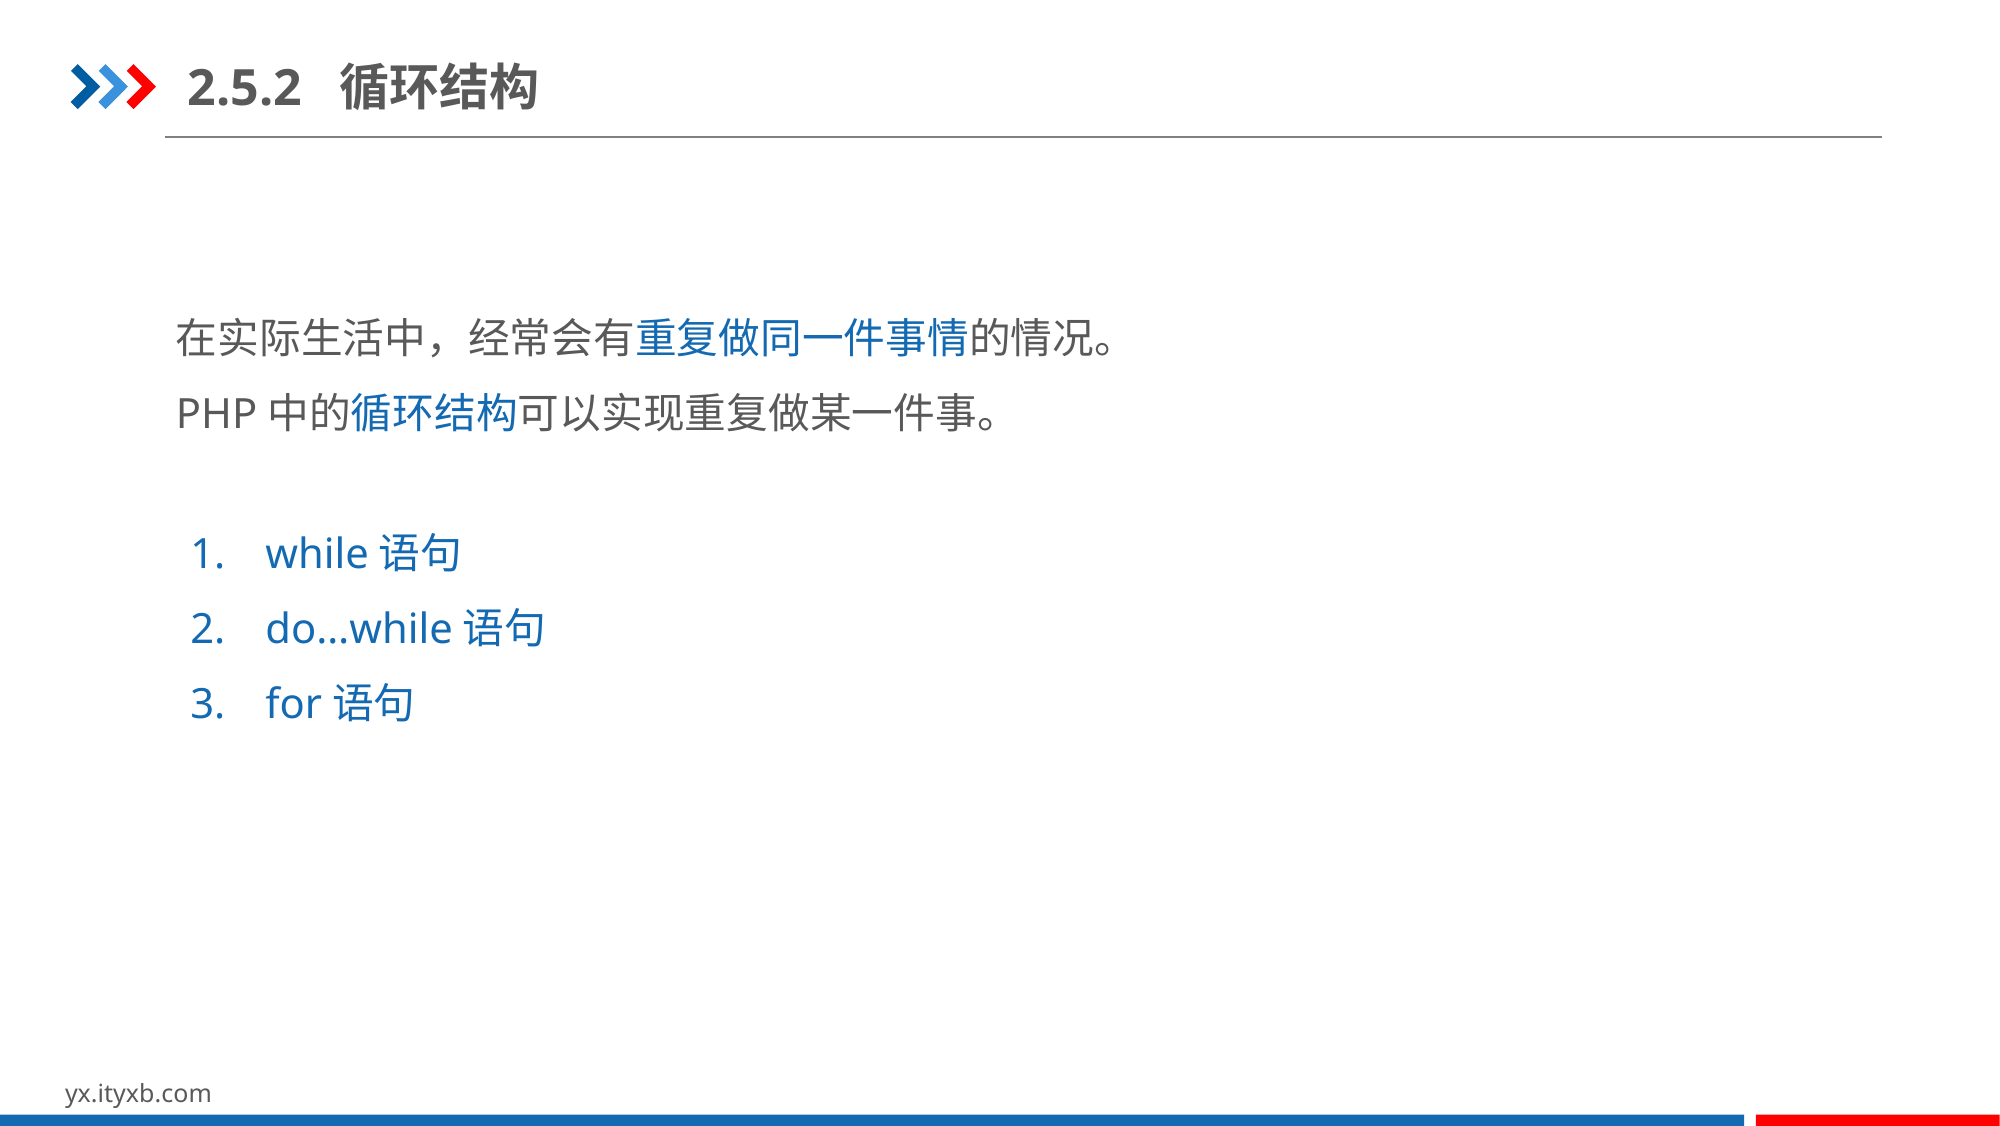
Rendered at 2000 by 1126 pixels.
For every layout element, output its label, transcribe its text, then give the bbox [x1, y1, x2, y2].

text_box while语句 do…while语句 for语句 [175, 494, 894, 735]
text_box 2.5.2 循环结构 [187, 43, 827, 127]
text_box 在实际生活中，经常会有重复做同一件事情的情况。 PHP中的循环结构可以实现重复做某一件事。 [161, 279, 1600, 444]
